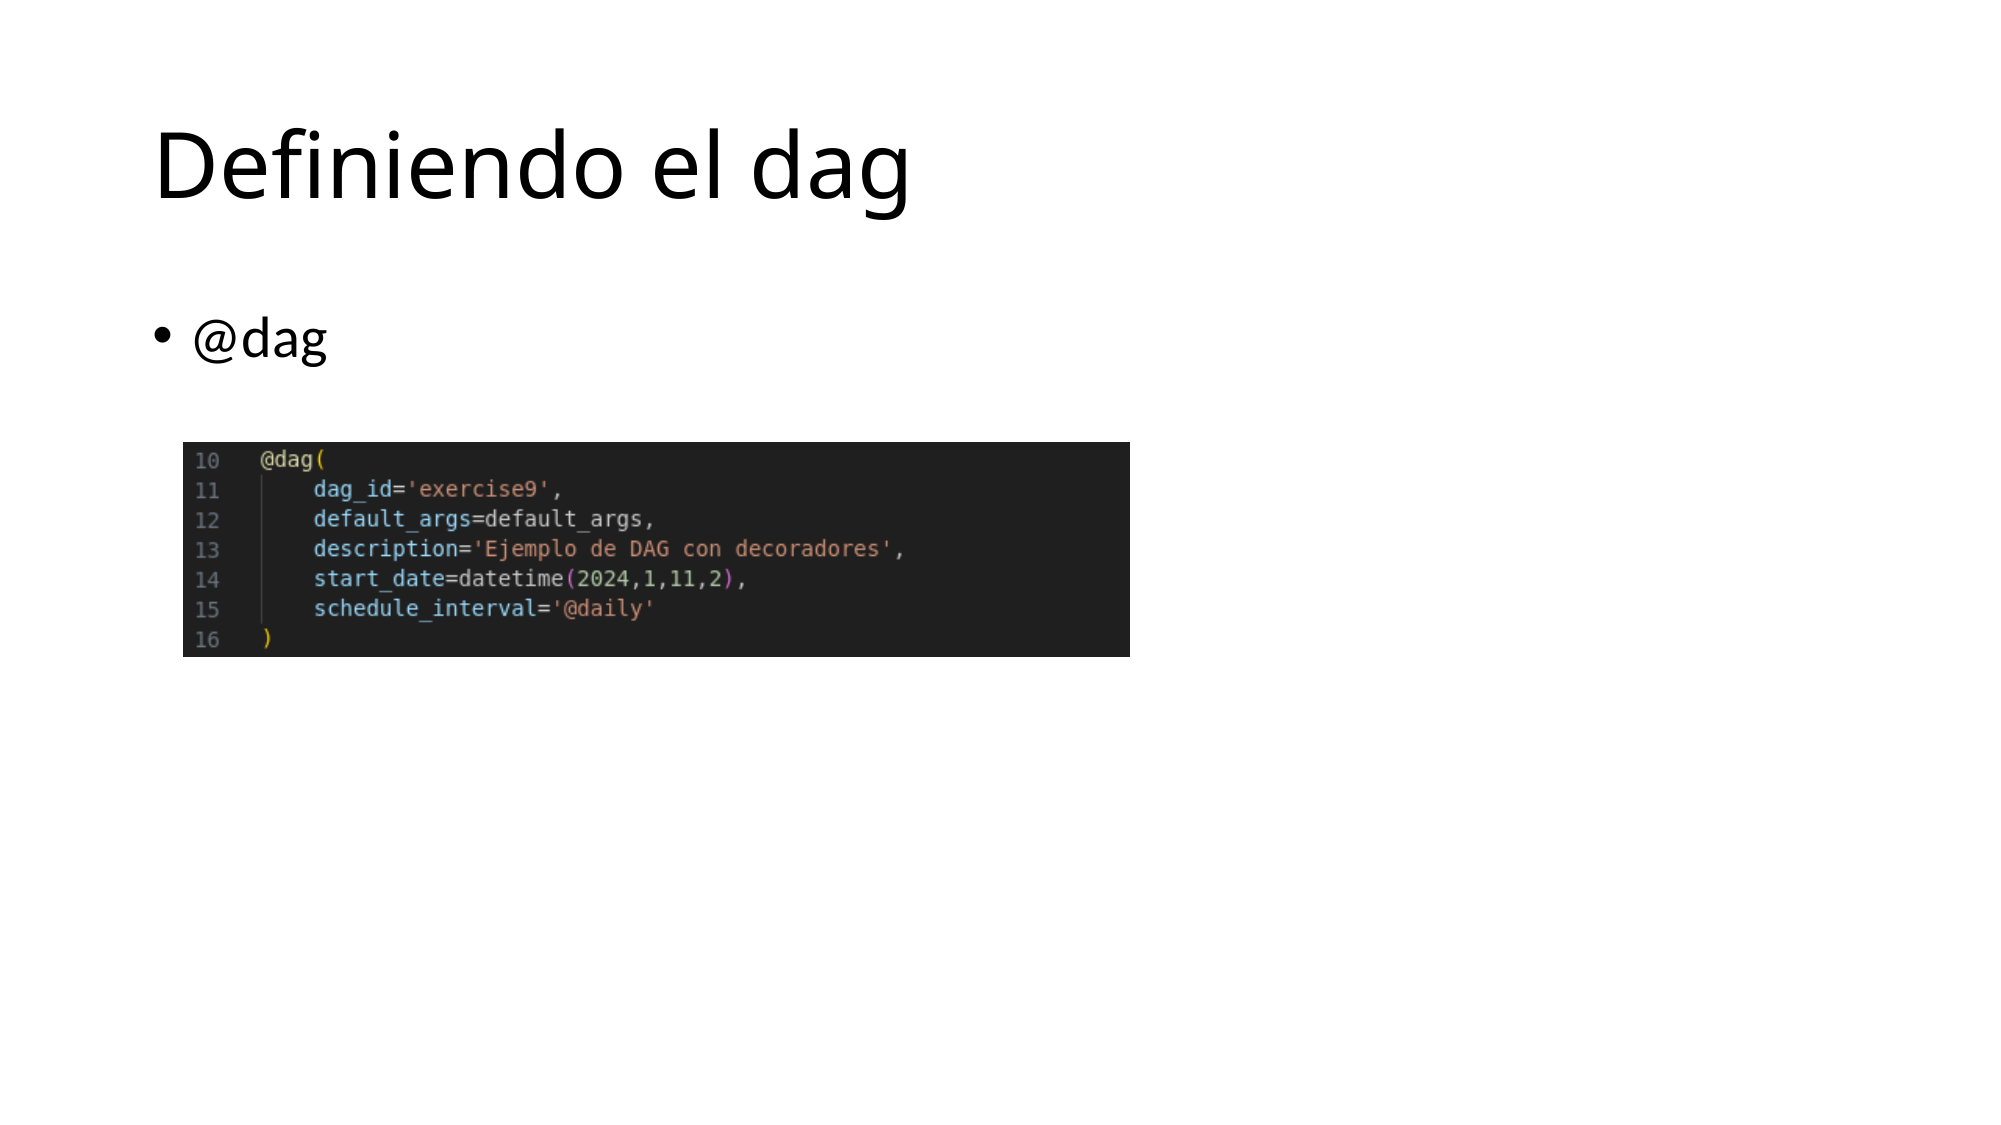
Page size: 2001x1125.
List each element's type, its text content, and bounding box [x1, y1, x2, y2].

title Definiendo el dag [137, 59, 1863, 278]
list @dag [137, 299, 1863, 1014]
picture [182, 442, 1130, 657]
